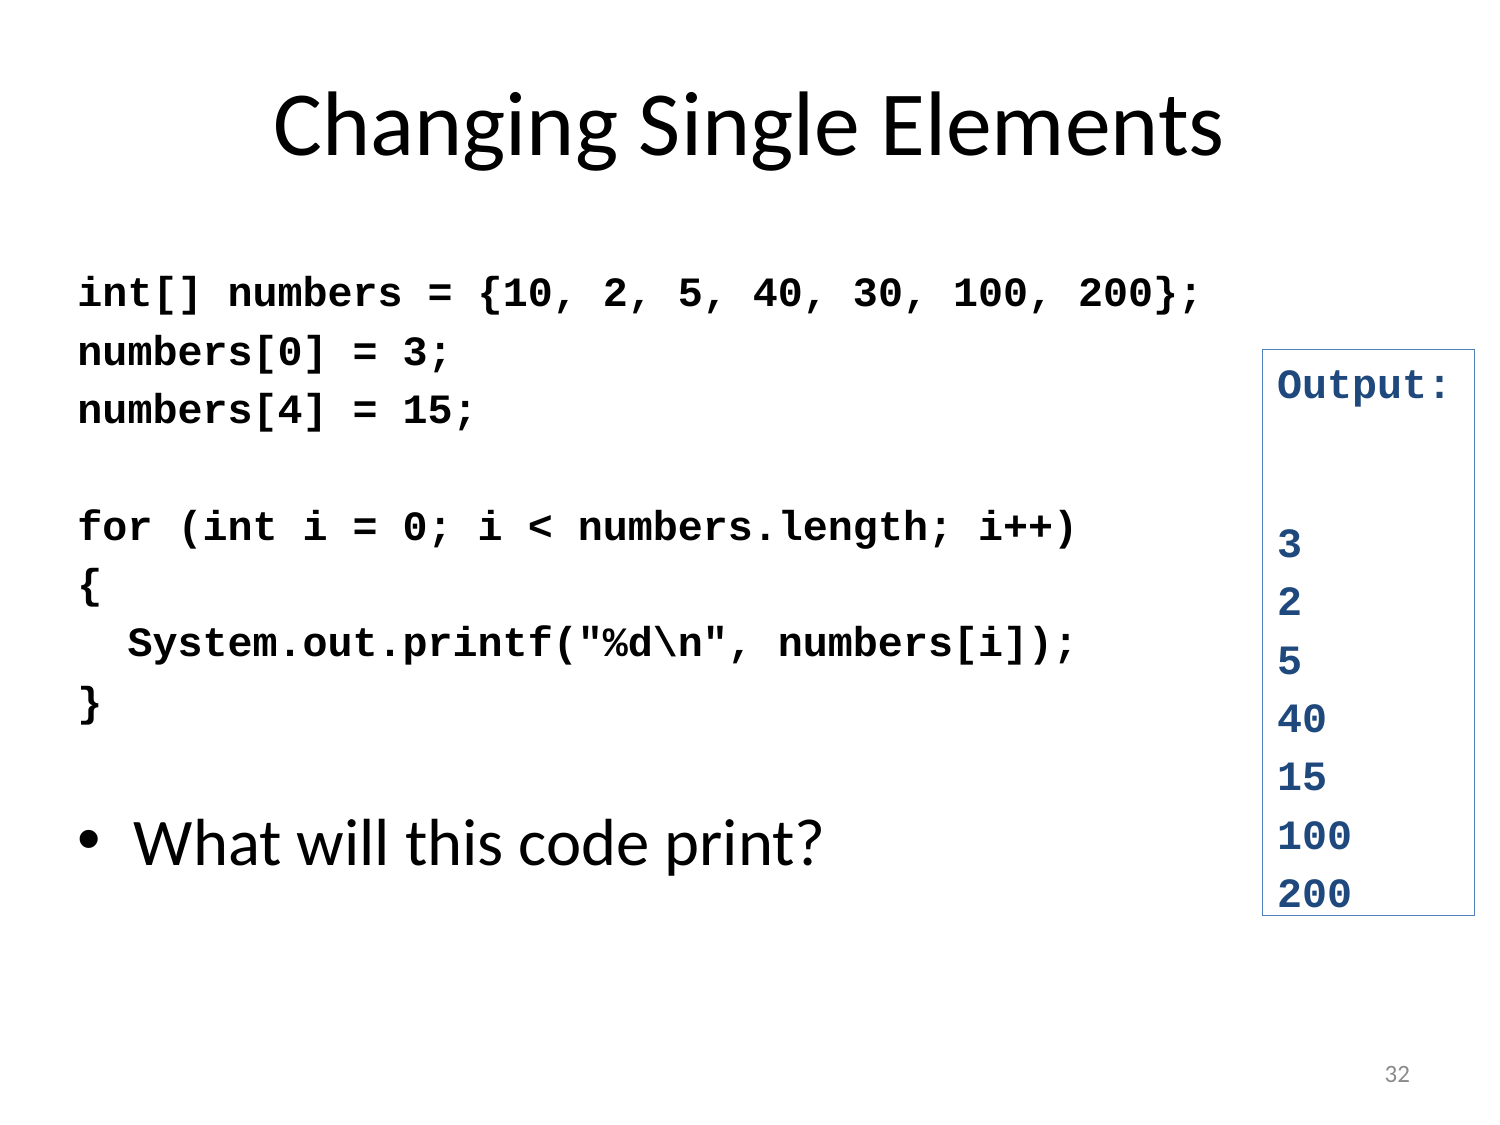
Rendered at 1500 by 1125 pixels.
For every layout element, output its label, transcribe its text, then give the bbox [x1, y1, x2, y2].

slide_number 32 [1074, 1042, 1425, 1103]
title Changing Single Elements [75, 24, 1425, 213]
text_box Output: 3 2 5 40 15 100 200 [1262, 349, 1475, 916]
list int[] numbers = {10, 2, 5, 40, 30, 100, 200}; numbers[0] = 3; numbers[4] = 15; for (int i = 0; i < numbers.length; i++) { System.out.printf("%d\n", numbers[i]); } What will this code print? [62, 257, 1450, 1000]
